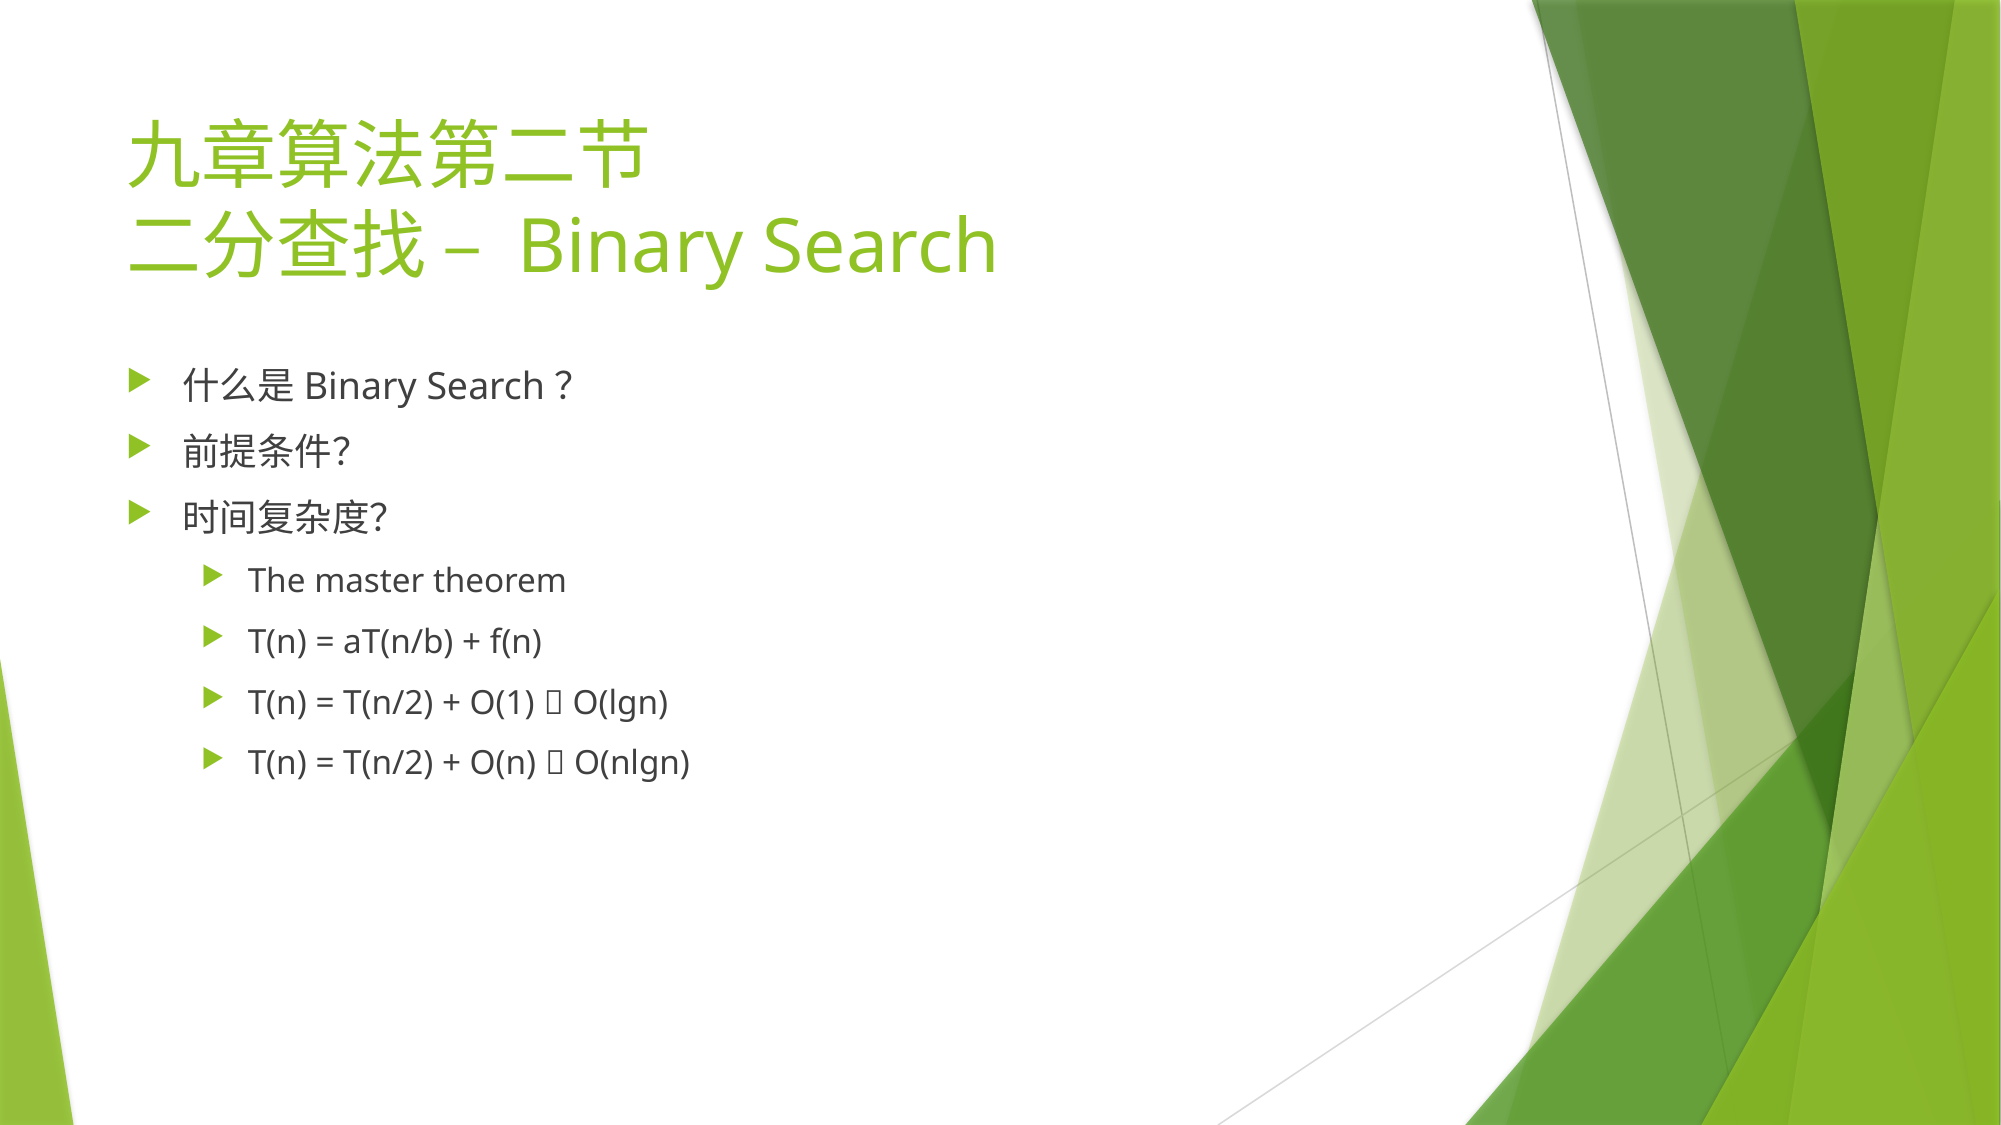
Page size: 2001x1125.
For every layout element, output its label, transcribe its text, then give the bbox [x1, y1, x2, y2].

list 什么是Binary Search？ 前提条件？ 时间复杂度？ The master theorem T(n) = aT(n/b) + f(n) T(n) = T(n/2) + O(1)  O(lgn) T(n) = T(n/2) + O(n)  O(nlgn) [111, 354, 1522, 992]
title 九章算法第二节 二分查找 – Binary Search [111, 99, 1522, 317]
